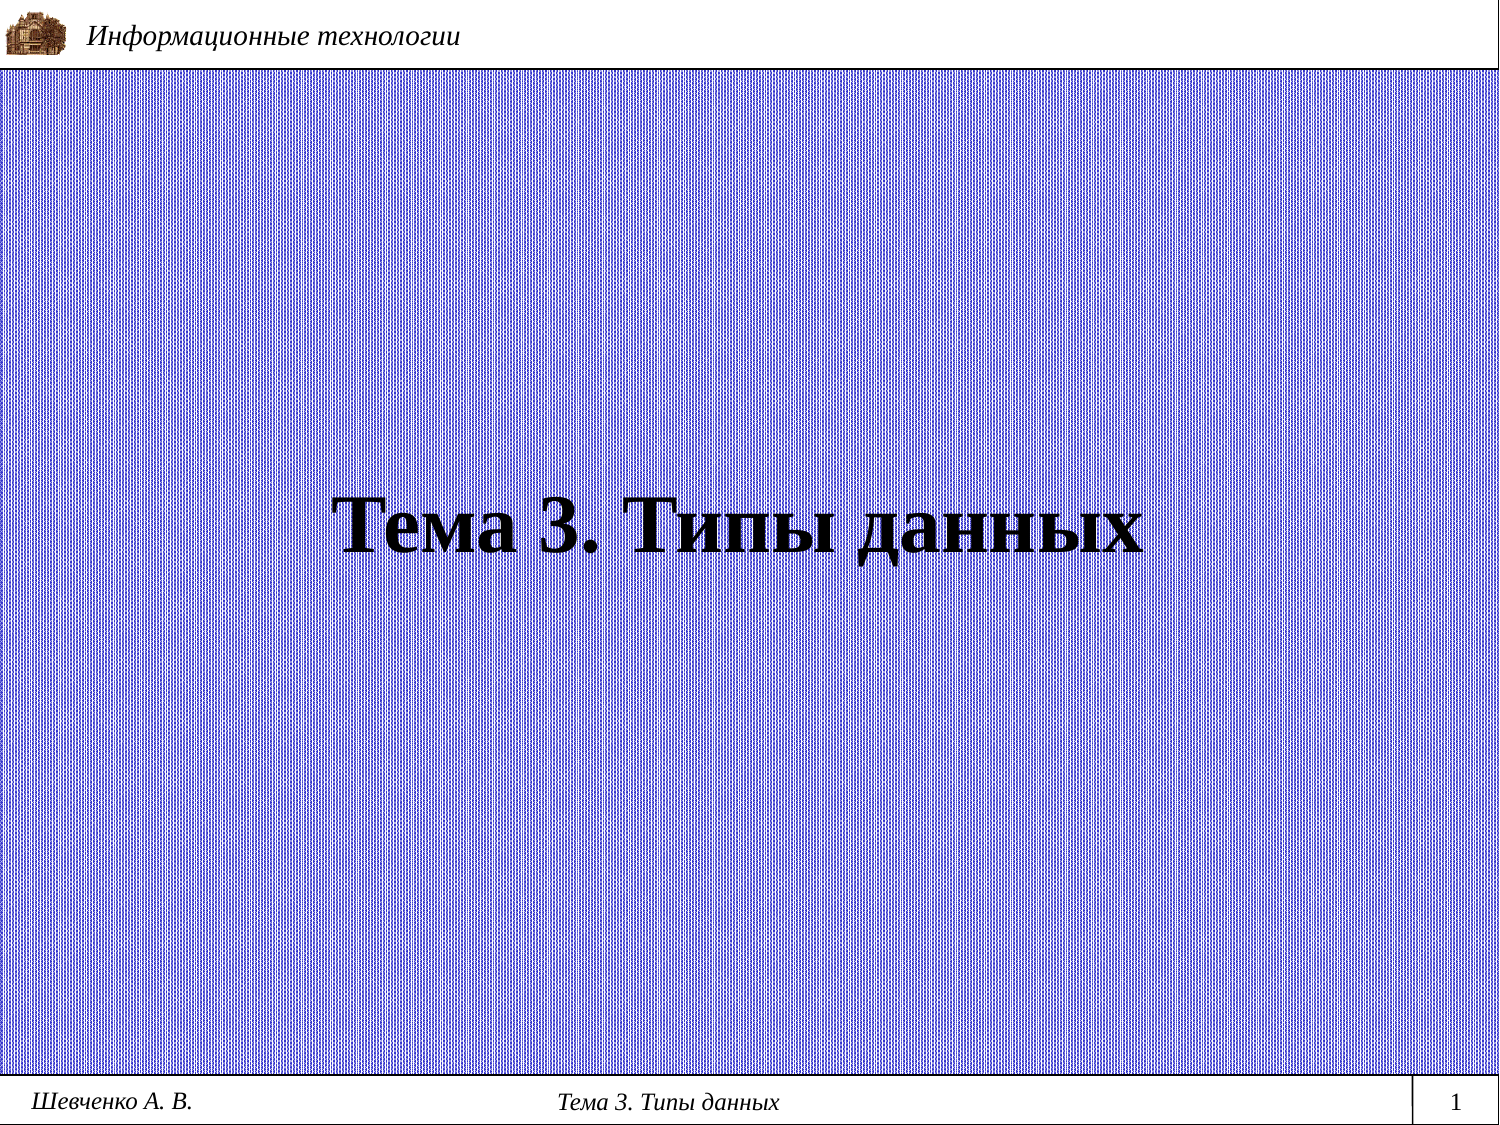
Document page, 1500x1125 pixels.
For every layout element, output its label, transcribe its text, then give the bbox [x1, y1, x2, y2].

text_box Информационные технологии [71, 9, 1485, 59]
text_box [1413, 1074, 1499, 1078]
picture [4, 1, 68, 64]
text_box [0, 1074, 1412, 1125]
text_box [0, 0, 1499, 70]
title Тема 3. Типы данных [50, 437, 1425, 600]
text_box Шевченко А. В. [0, 1076, 225, 1122]
text_box Тема 3. Типы данных [0, 1078, 1338, 1124]
text_box 1 [1413, 1078, 1500, 1124]
